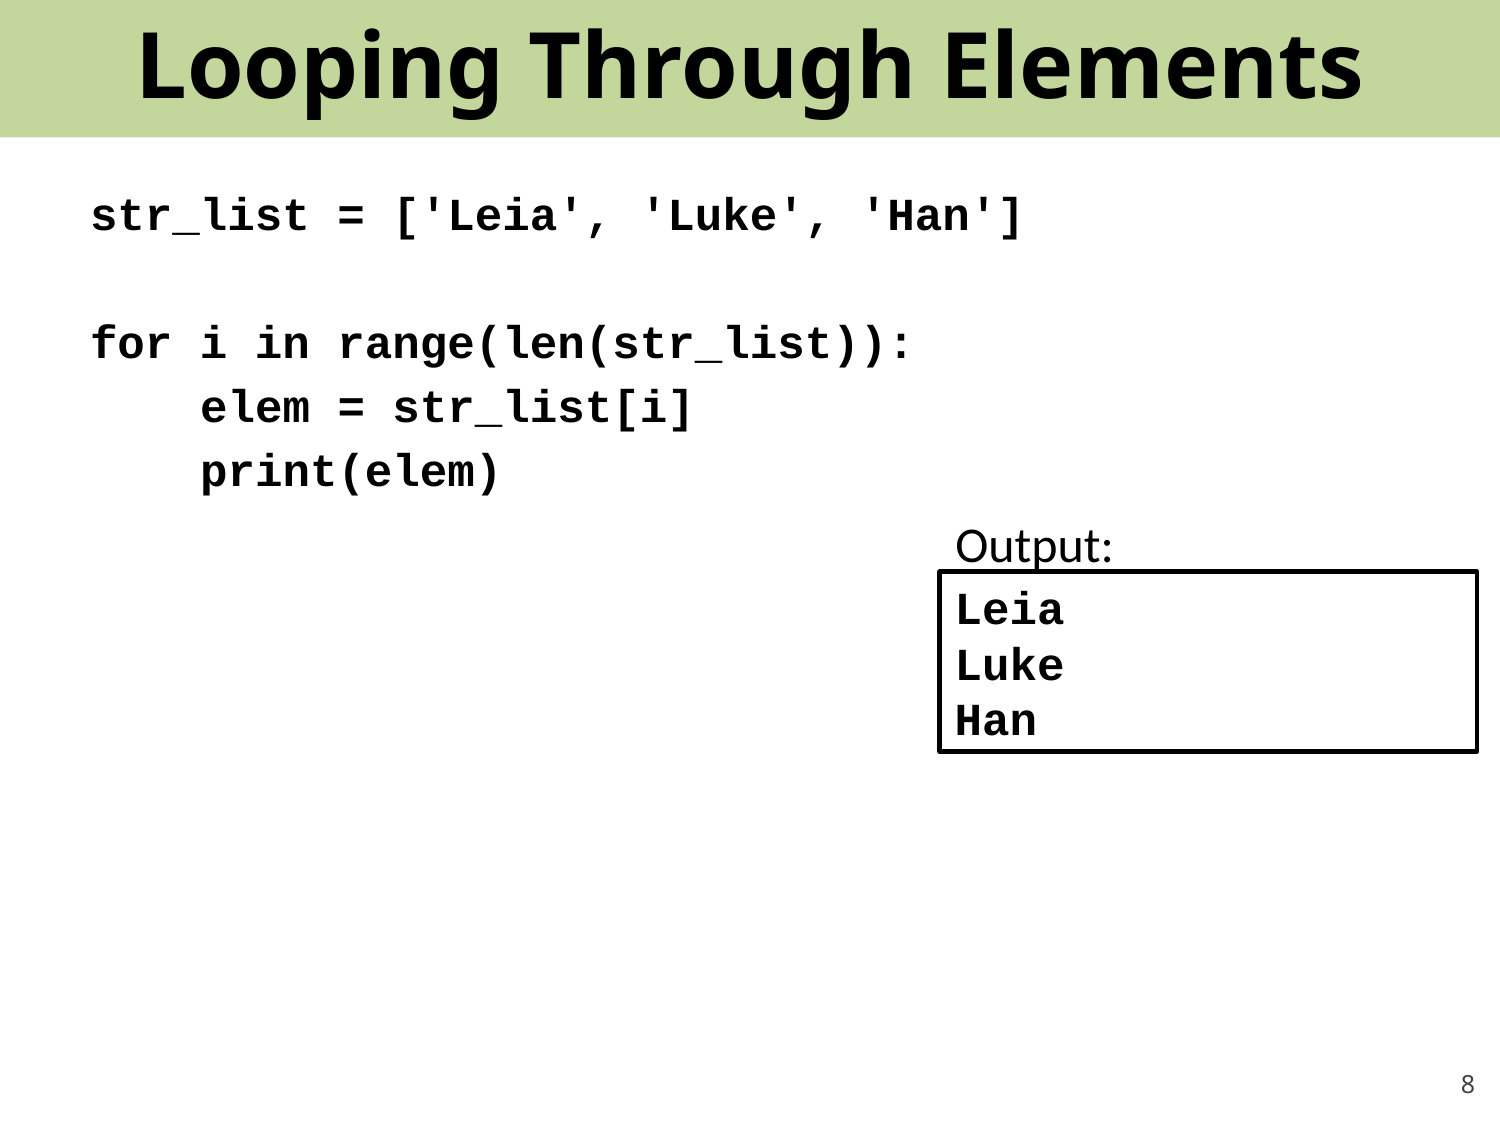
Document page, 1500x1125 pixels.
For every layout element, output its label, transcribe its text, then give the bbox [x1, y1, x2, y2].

list str_list = ['Leia', 'Luke', 'Han'] for i in range(len(str_list)): elem = str_list[i] print(elem) [75, 176, 1477, 1082]
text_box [939, 505, 1477, 754]
text_box Looping Through Elements [74, 0, 1425, 138]
